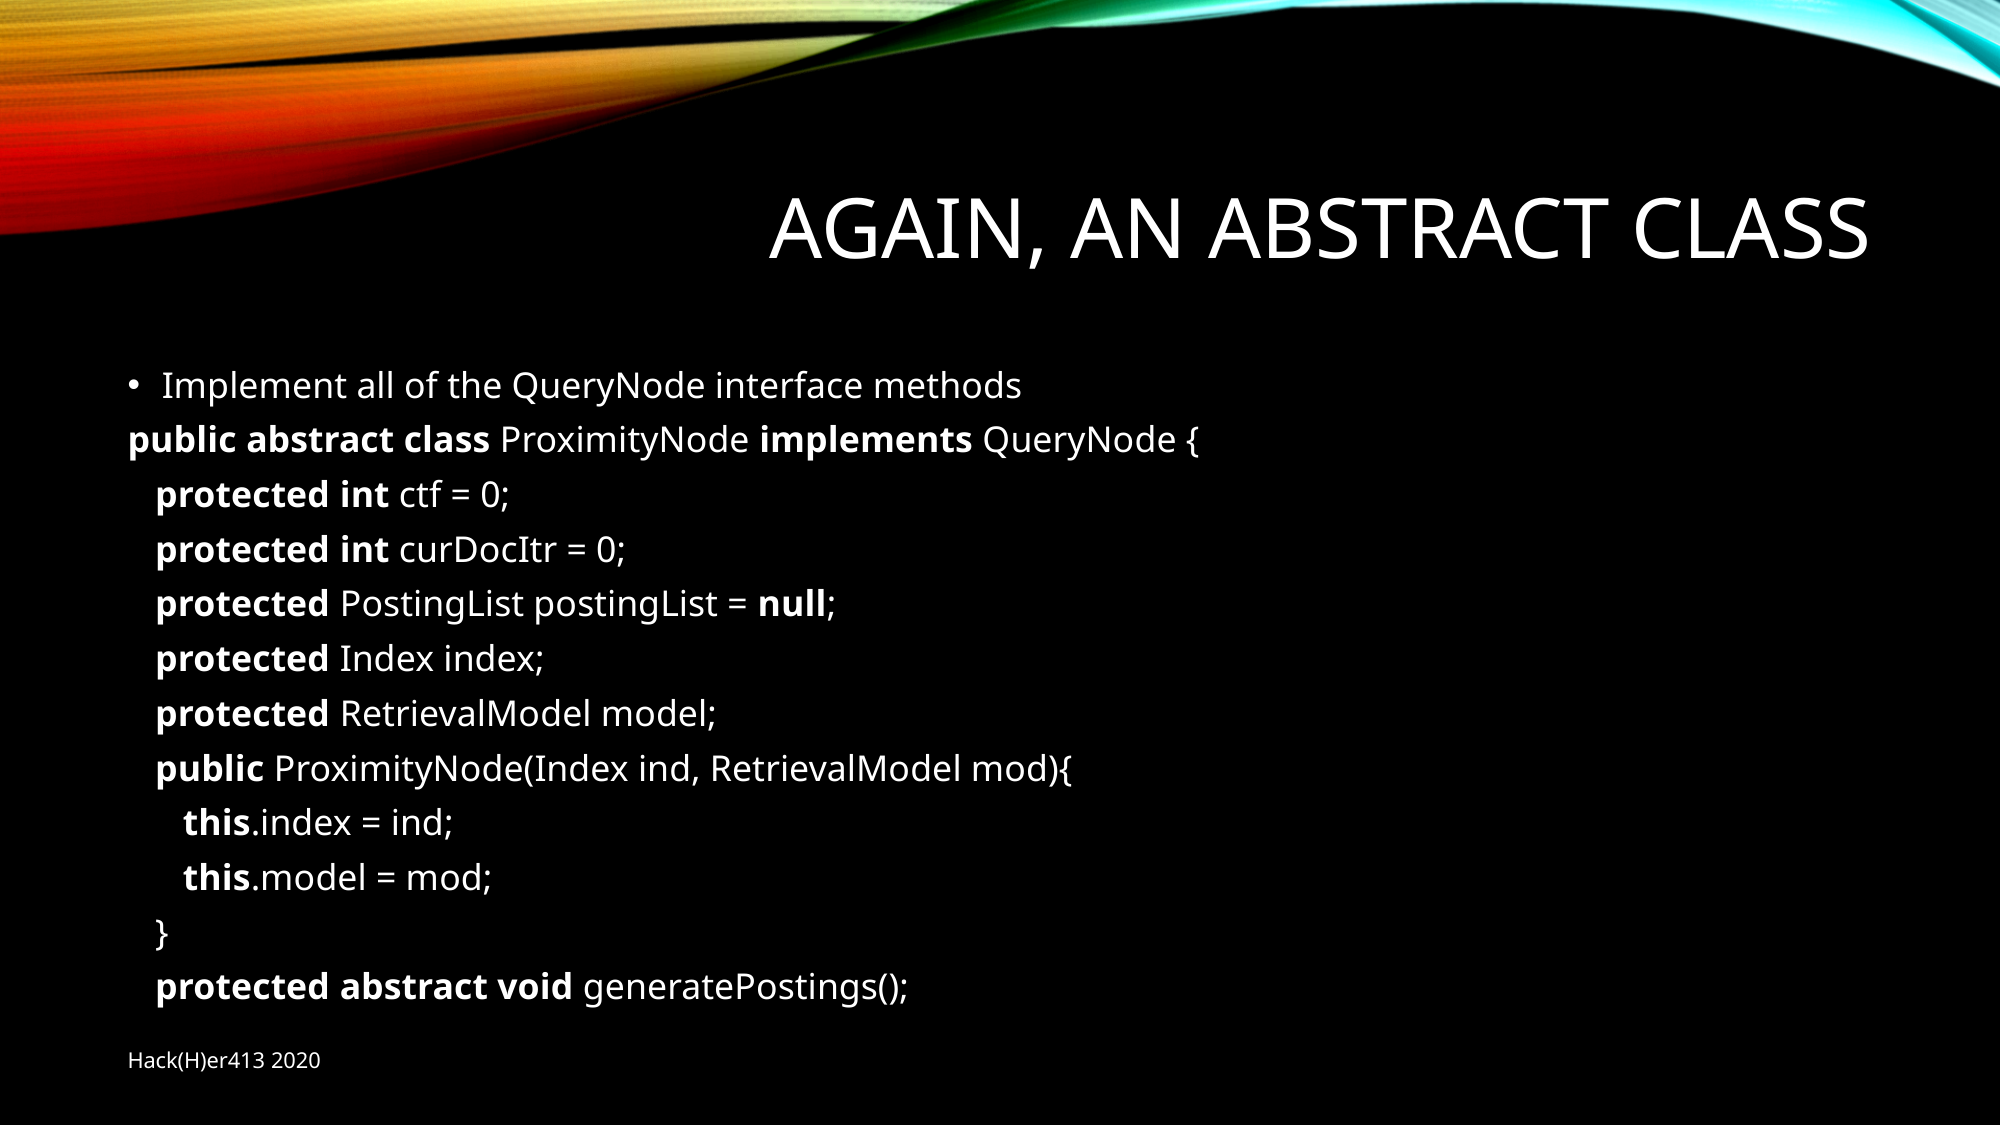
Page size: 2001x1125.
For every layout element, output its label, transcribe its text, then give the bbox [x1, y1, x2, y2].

picture [0, 0, 2000, 237]
footer Hack(H)er413 2020 [112, 1042, 1388, 1103]
title Again, an abstract class [474, 125, 1888, 338]
list Implement all of the QueryNode interface methods public abstract class ProximityNode implements QueryNode { protected int ctf = 0; protected int curDocItr = 0; protected PostingList postingList = null; protected Index index; protected RetrievalModel model; public ProximityNode(Index ind, RetrievalModel mod){ this.index = ind; this.model = mod; } protected abstract void generatePostings(); [112, 360, 1888, 1021]
